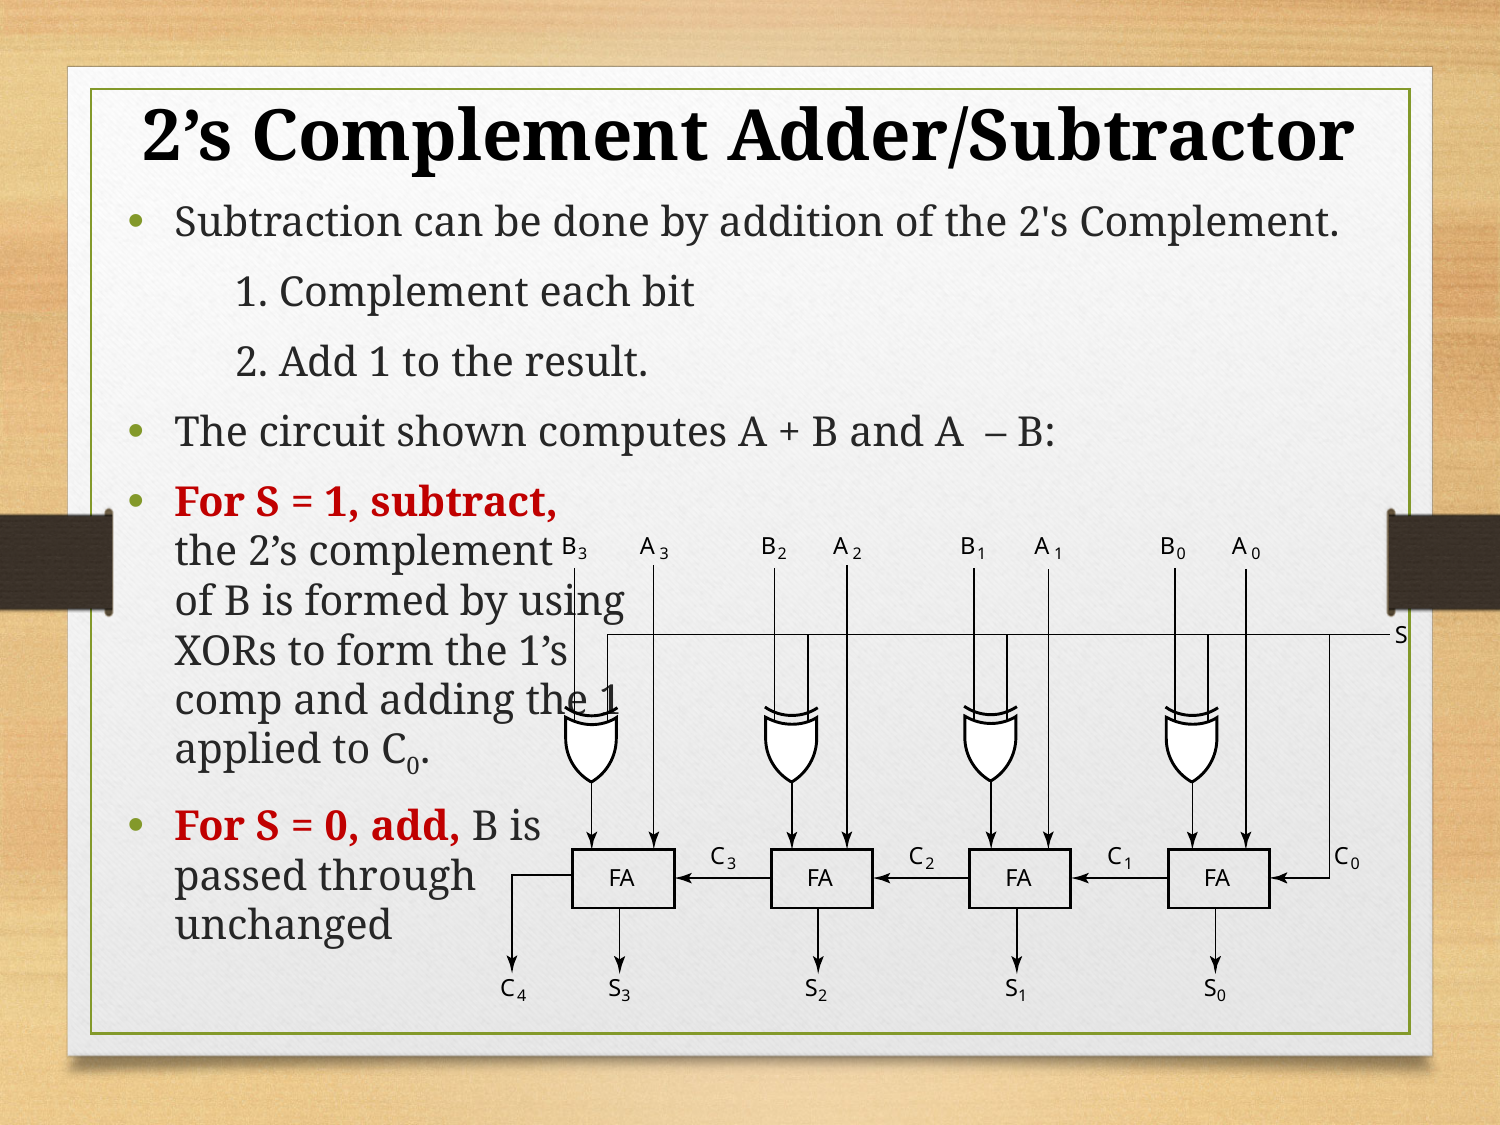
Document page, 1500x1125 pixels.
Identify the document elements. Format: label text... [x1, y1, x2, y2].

list Subtraction can be done by addition of the 2's Complement. 1. Complement each bit 2. Add 1 to the result. The circuit shown computes A + B and A – B: For S = 1, subtract, the 2’s complement of B is formed by using XORs to form the 1’s comp and adding the 1 applied to C0. For S = 0, add, B is passed through unchanged [112, 187, 1469, 963]
title 2’s Complement Adder/Subtractor [87, 24, 1413, 239]
picture [0, 0, 1500, 1125]
